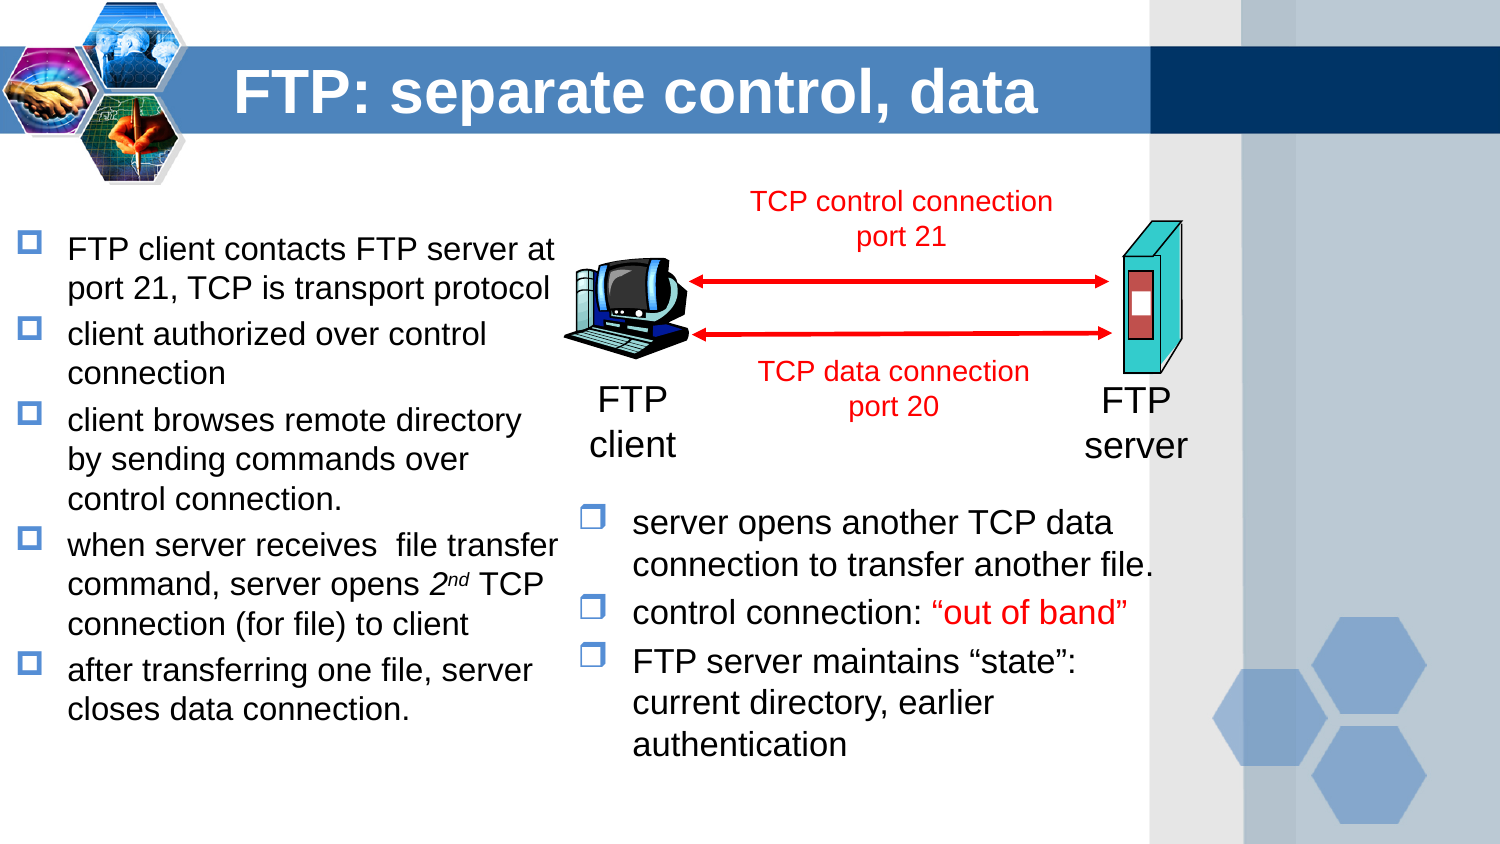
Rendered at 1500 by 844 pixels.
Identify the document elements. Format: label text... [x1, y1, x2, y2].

list FTP: separate control, data connections [218, 43, 1188, 115]
list FTP client contacts FTP server at port 21, TCP is transport protocol client authorized over control connection client browses remote directory by sending commands over control connection. when server receives file transfer command, server opens 2nd TCP connection (for file) to client after transferring one file, server closes data connection. [0, 219, 579, 797]
picture [0, 0, 1500, 844]
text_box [563, 174, 1205, 475]
text_box server opens another TCP data connection to transfer another file. control connection: “out of band” FTP server maintains “state”: current directory, earlier authentication [562, 492, 1198, 800]
